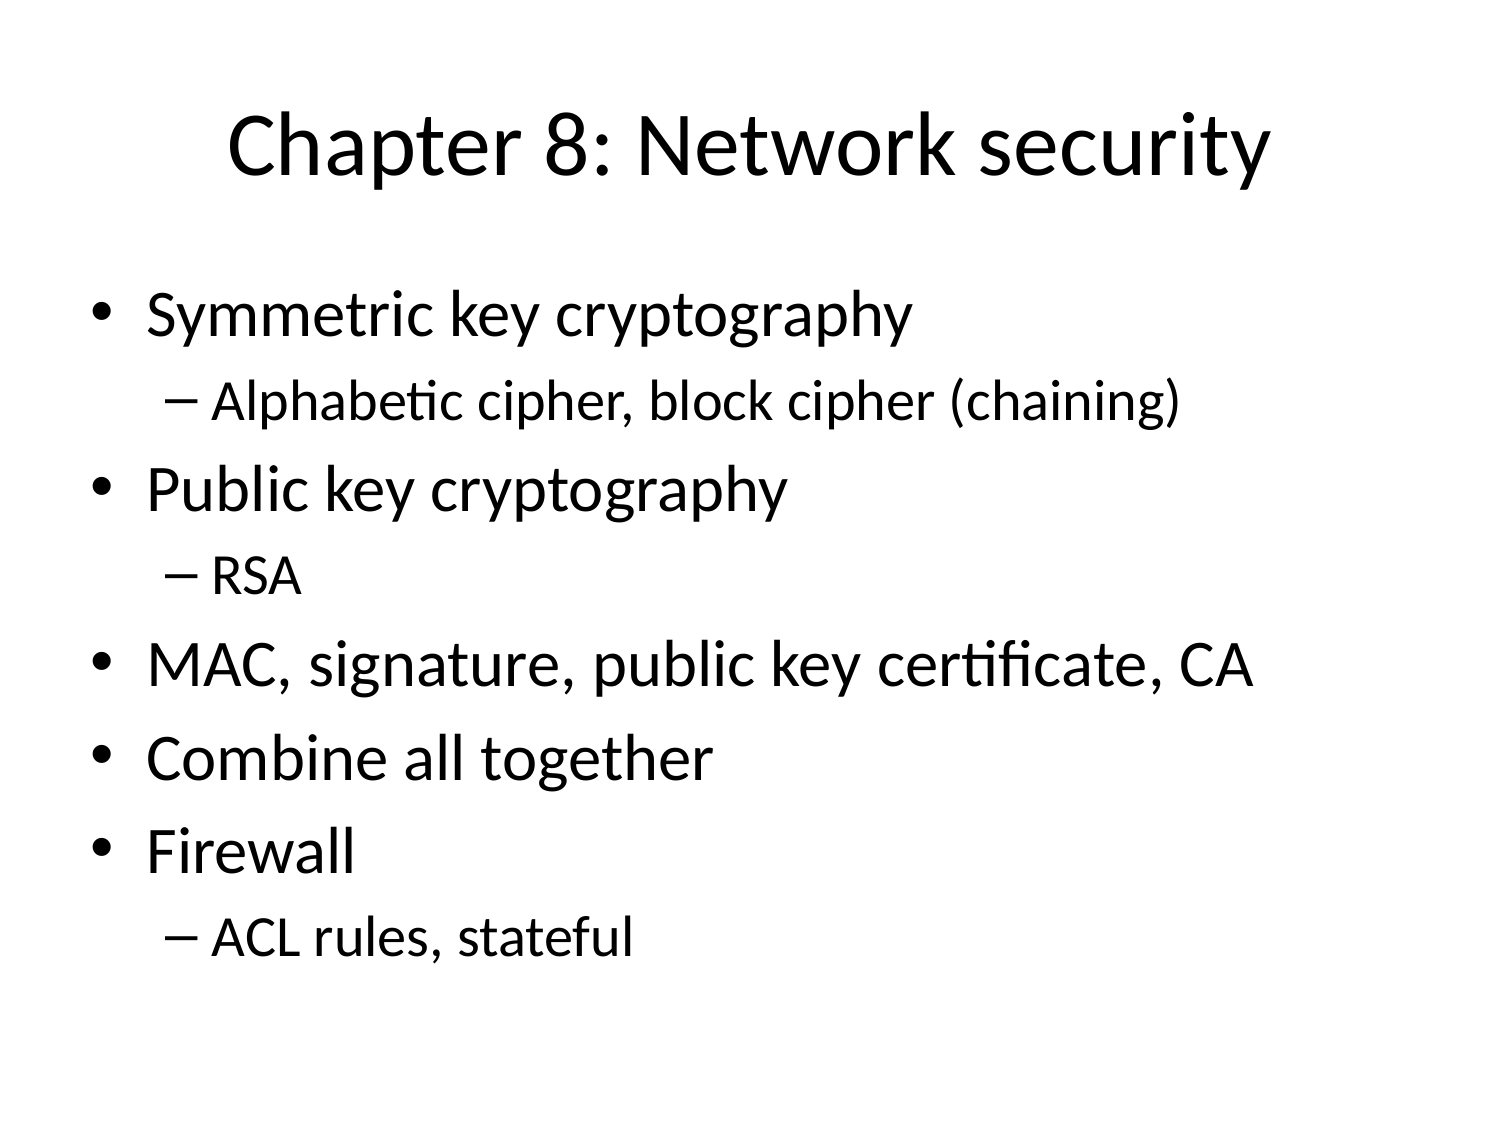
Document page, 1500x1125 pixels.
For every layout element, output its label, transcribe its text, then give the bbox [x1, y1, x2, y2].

title Chapter 8: Network security [75, 45, 1425, 233]
list Symmetric key cryptography Alphabetic cipher, block cipher (chaining) Public key cryptography RSA MAC, signature, public key certificate, CA Combine all together Firewall ACL rules, stateful [75, 262, 1425, 1005]
